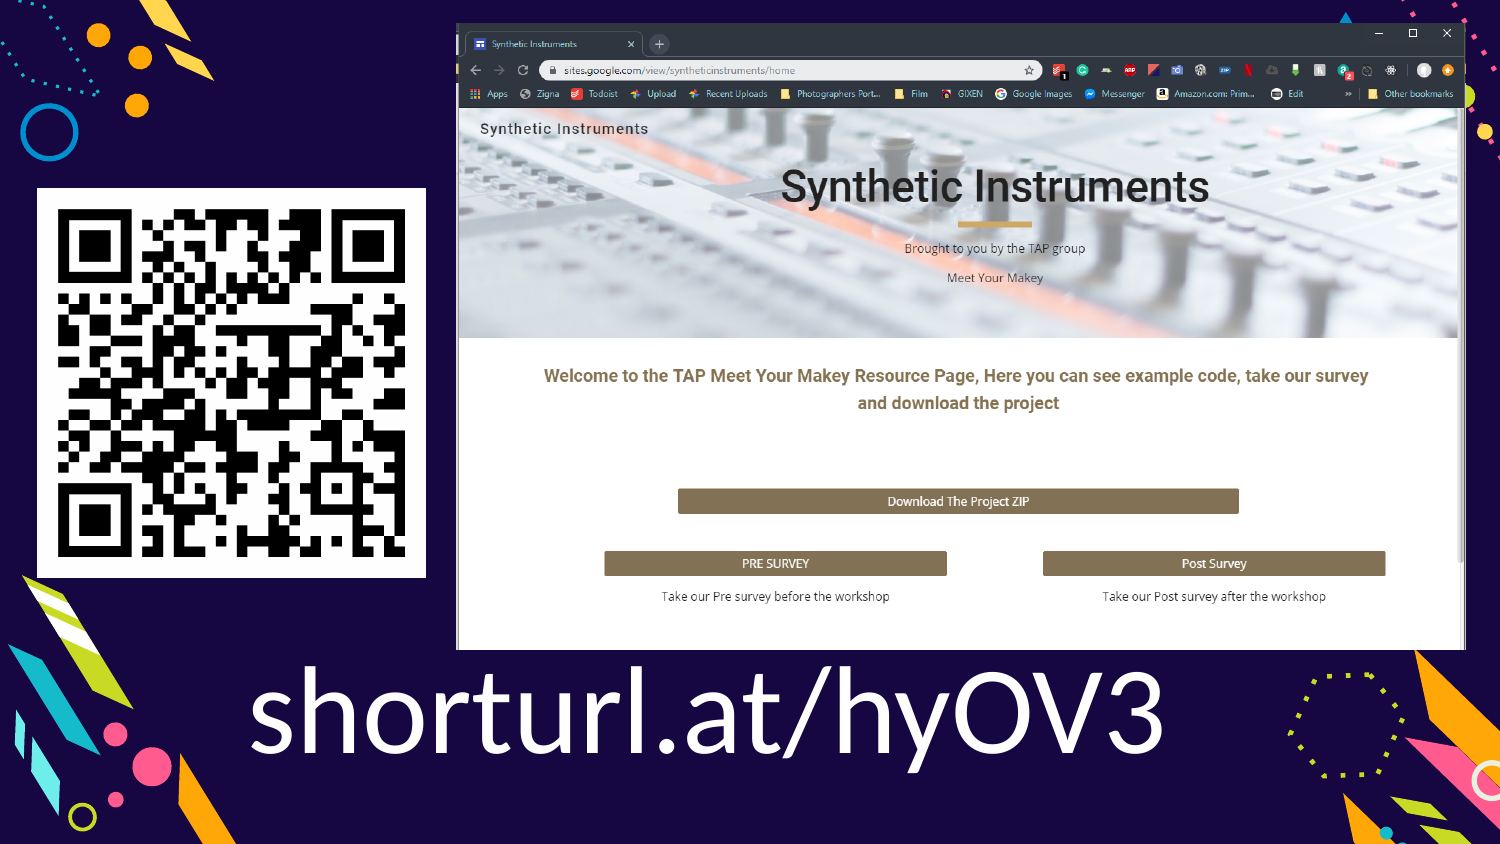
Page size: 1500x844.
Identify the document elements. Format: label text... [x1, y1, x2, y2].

picture [36, 188, 427, 578]
picture [456, 23, 1466, 650]
text_box shorturl.at/hyOV3 [232, 613, 1254, 794]
